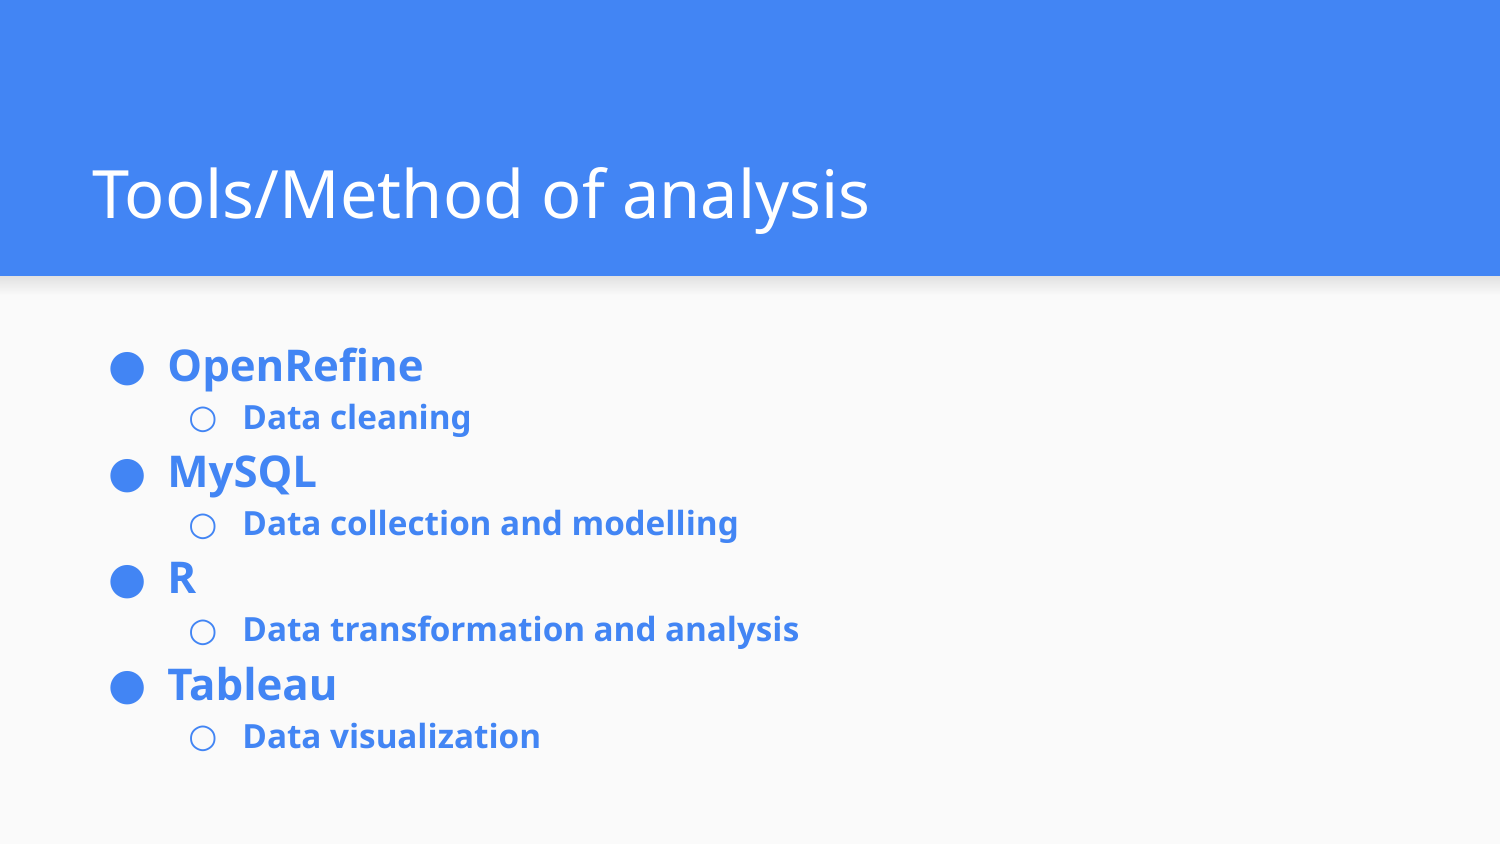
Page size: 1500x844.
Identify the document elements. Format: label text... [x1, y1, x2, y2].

title Tools/Method of analysis [77, 121, 1427, 248]
list OpenRefine Data cleaning MySQL Data collection and modelling R Data transformation and analysis Tableau Data visualization [77, 314, 816, 760]
